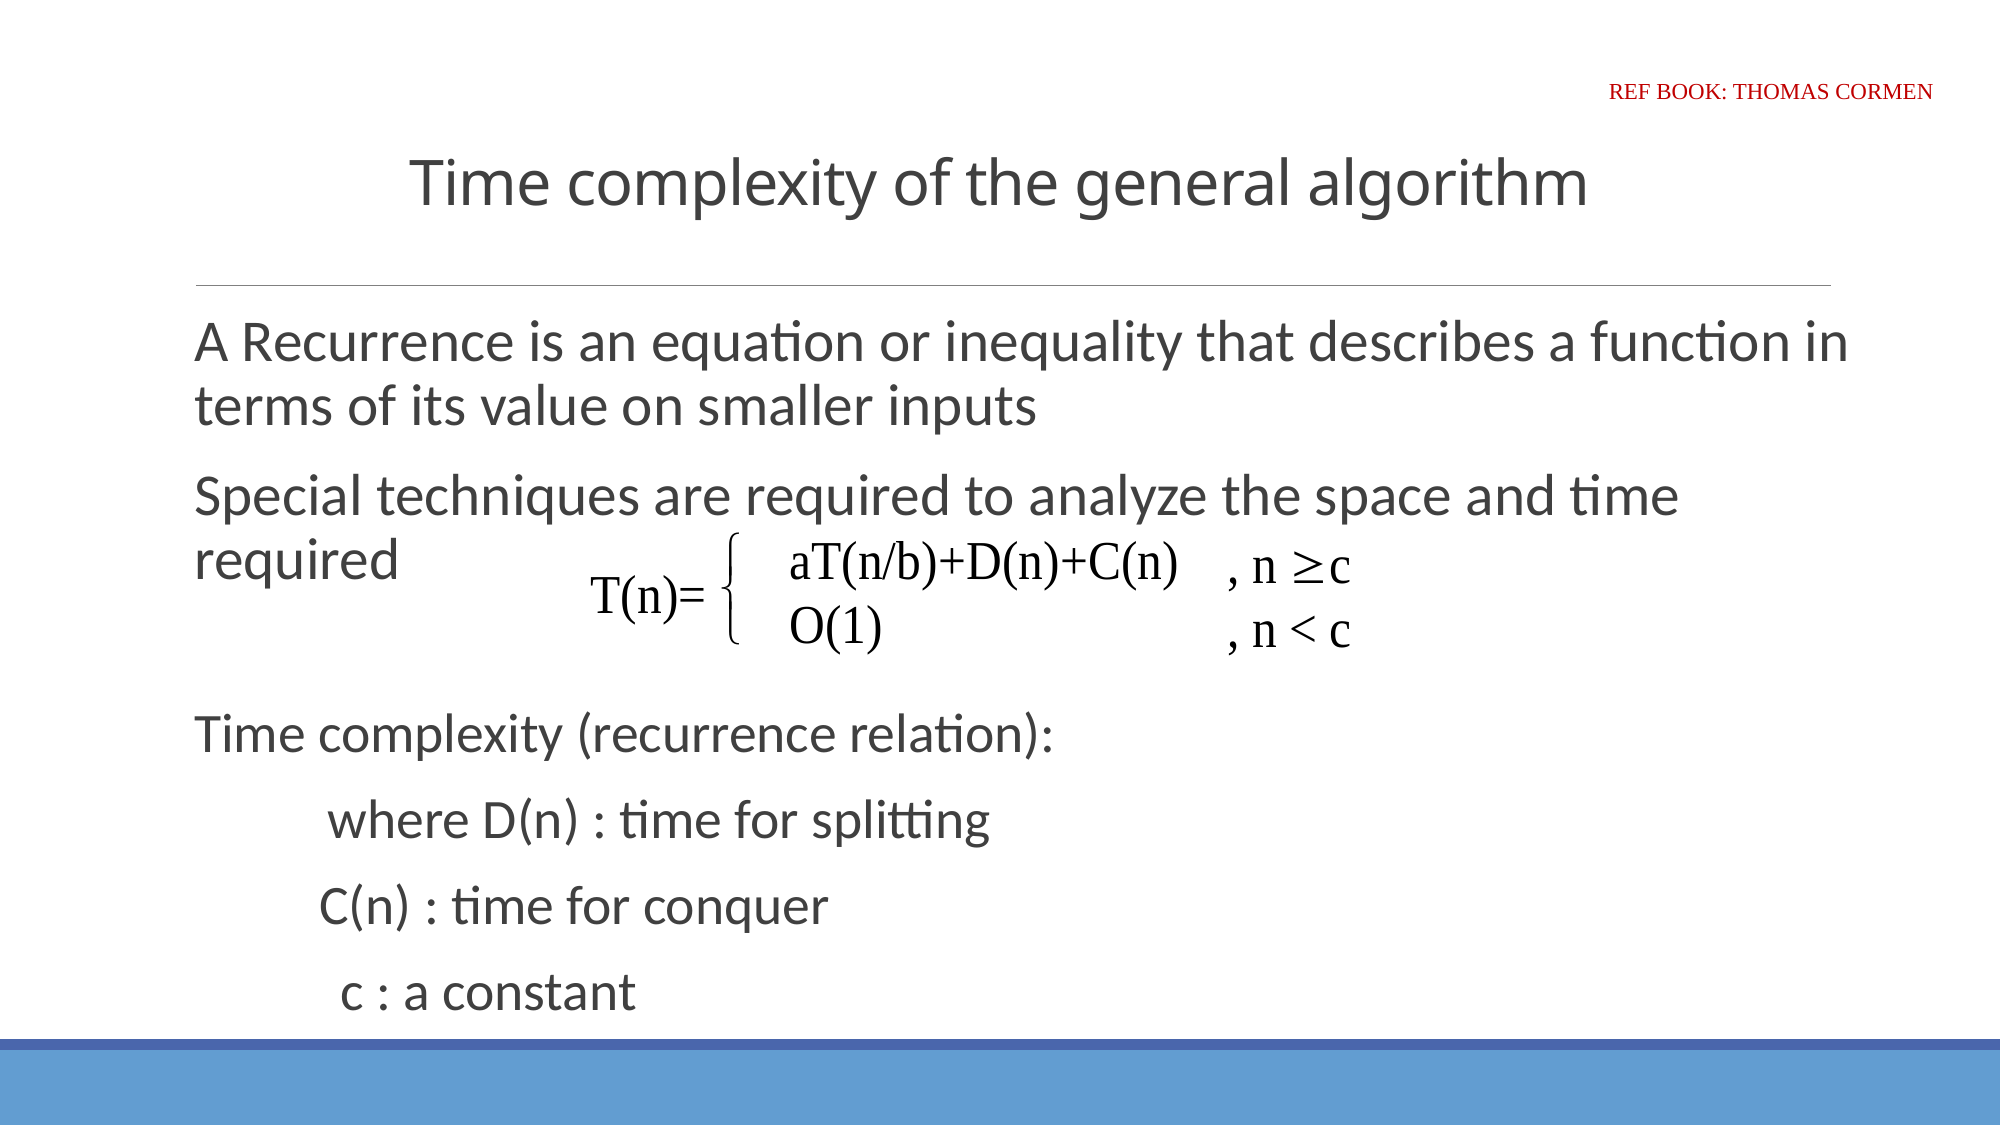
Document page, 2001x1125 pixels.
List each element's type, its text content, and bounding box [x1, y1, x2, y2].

title Time complexity of the general algorithm [375, 99, 1625, 227]
footer Ref Book: Thomas Cormen [1588, 49, 1954, 132]
list A Recurrence is an equation or inequality that describes a function in terms of its value on smaller inputs Special techniques are required to analyze the space and time required Time complexity (recurrence relation): where D(n) : time for splitting C(n) : time for conquer c : a constant [180, 302, 1872, 1030]
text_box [446, 527, 1527, 710]
